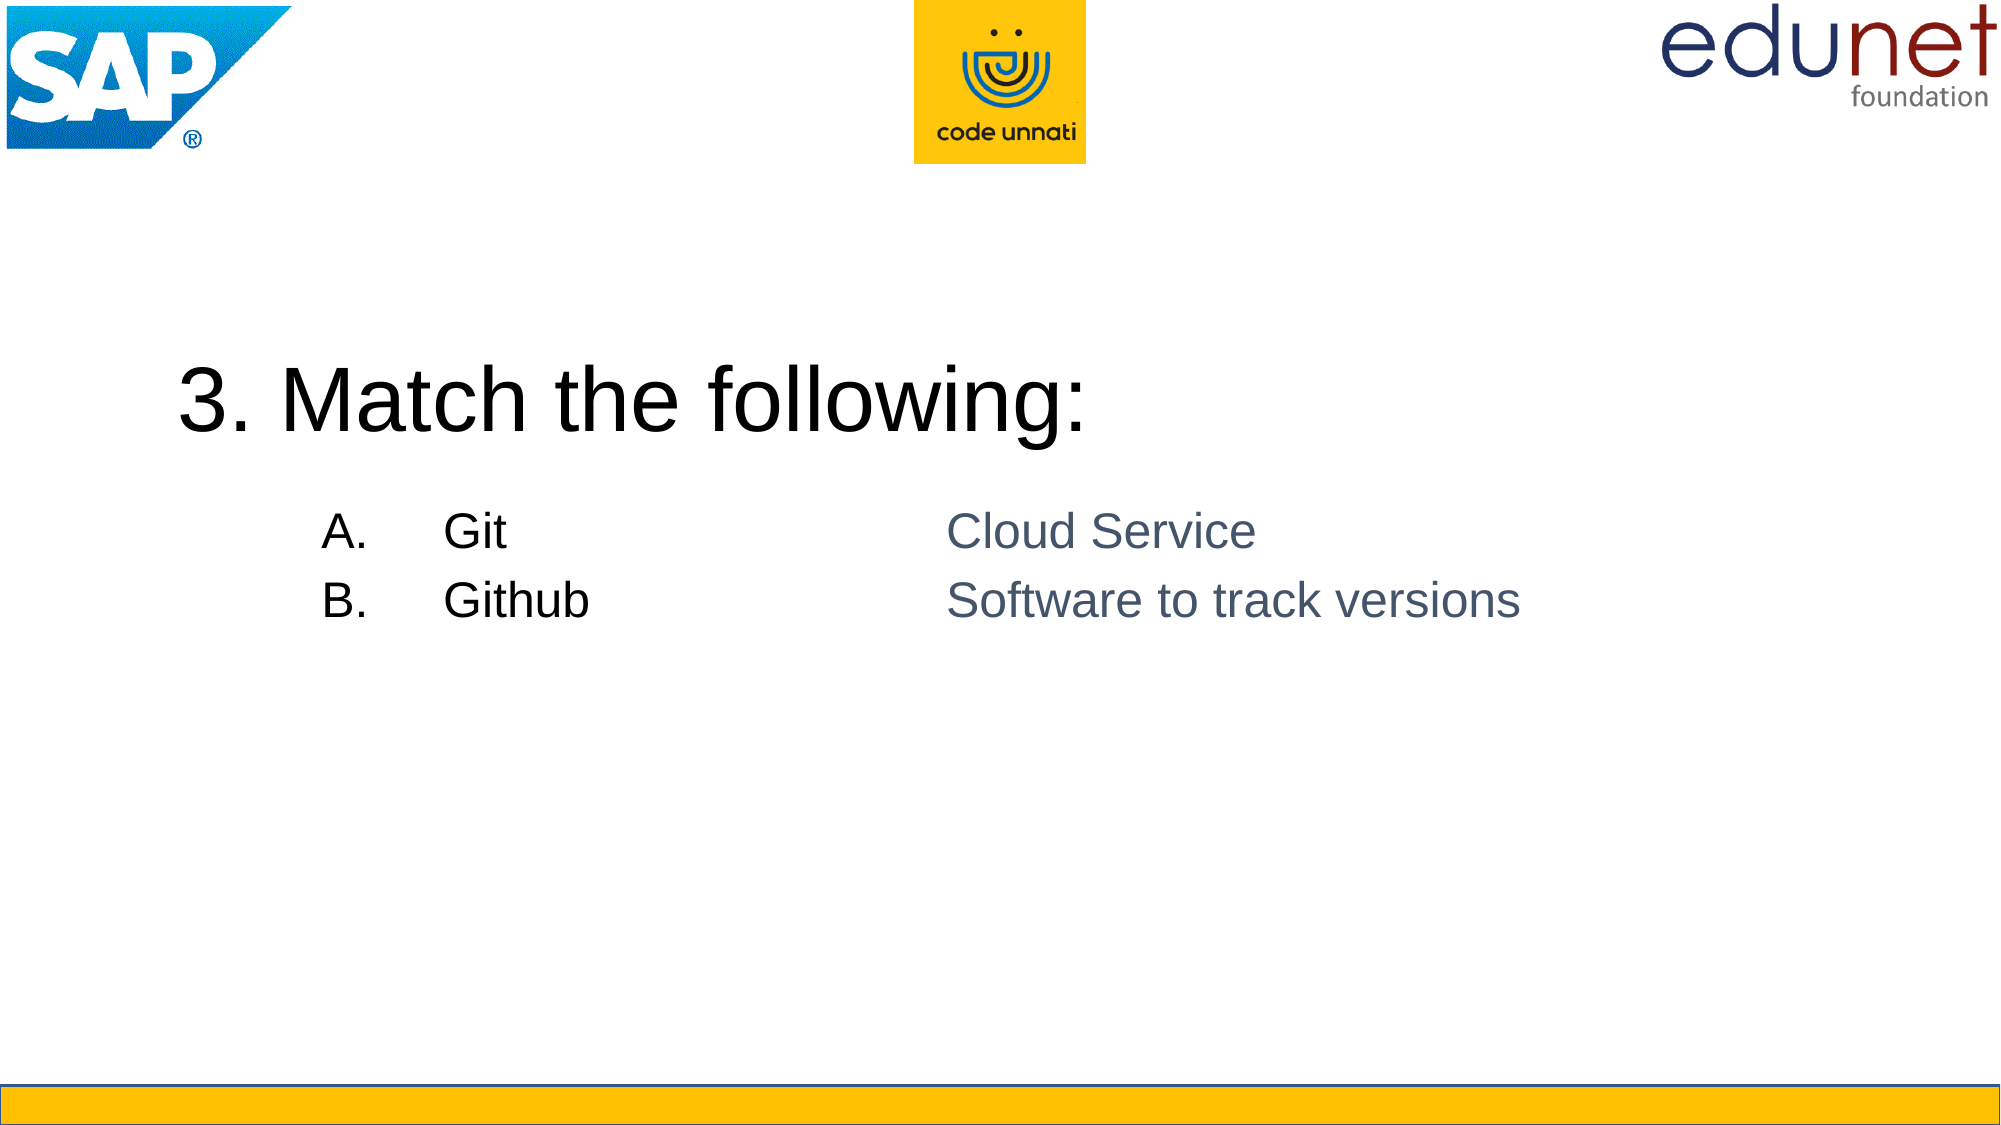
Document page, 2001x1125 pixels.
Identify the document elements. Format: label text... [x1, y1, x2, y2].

title 3. Match the following: [162, 324, 1988, 451]
list Git Github [287, 474, 888, 1075]
picture [914, 0, 1086, 164]
picture [0, 0, 339, 157]
text_box Cloud Service Software to track versions [912, 474, 1875, 1075]
picture [1654, 0, 2000, 113]
